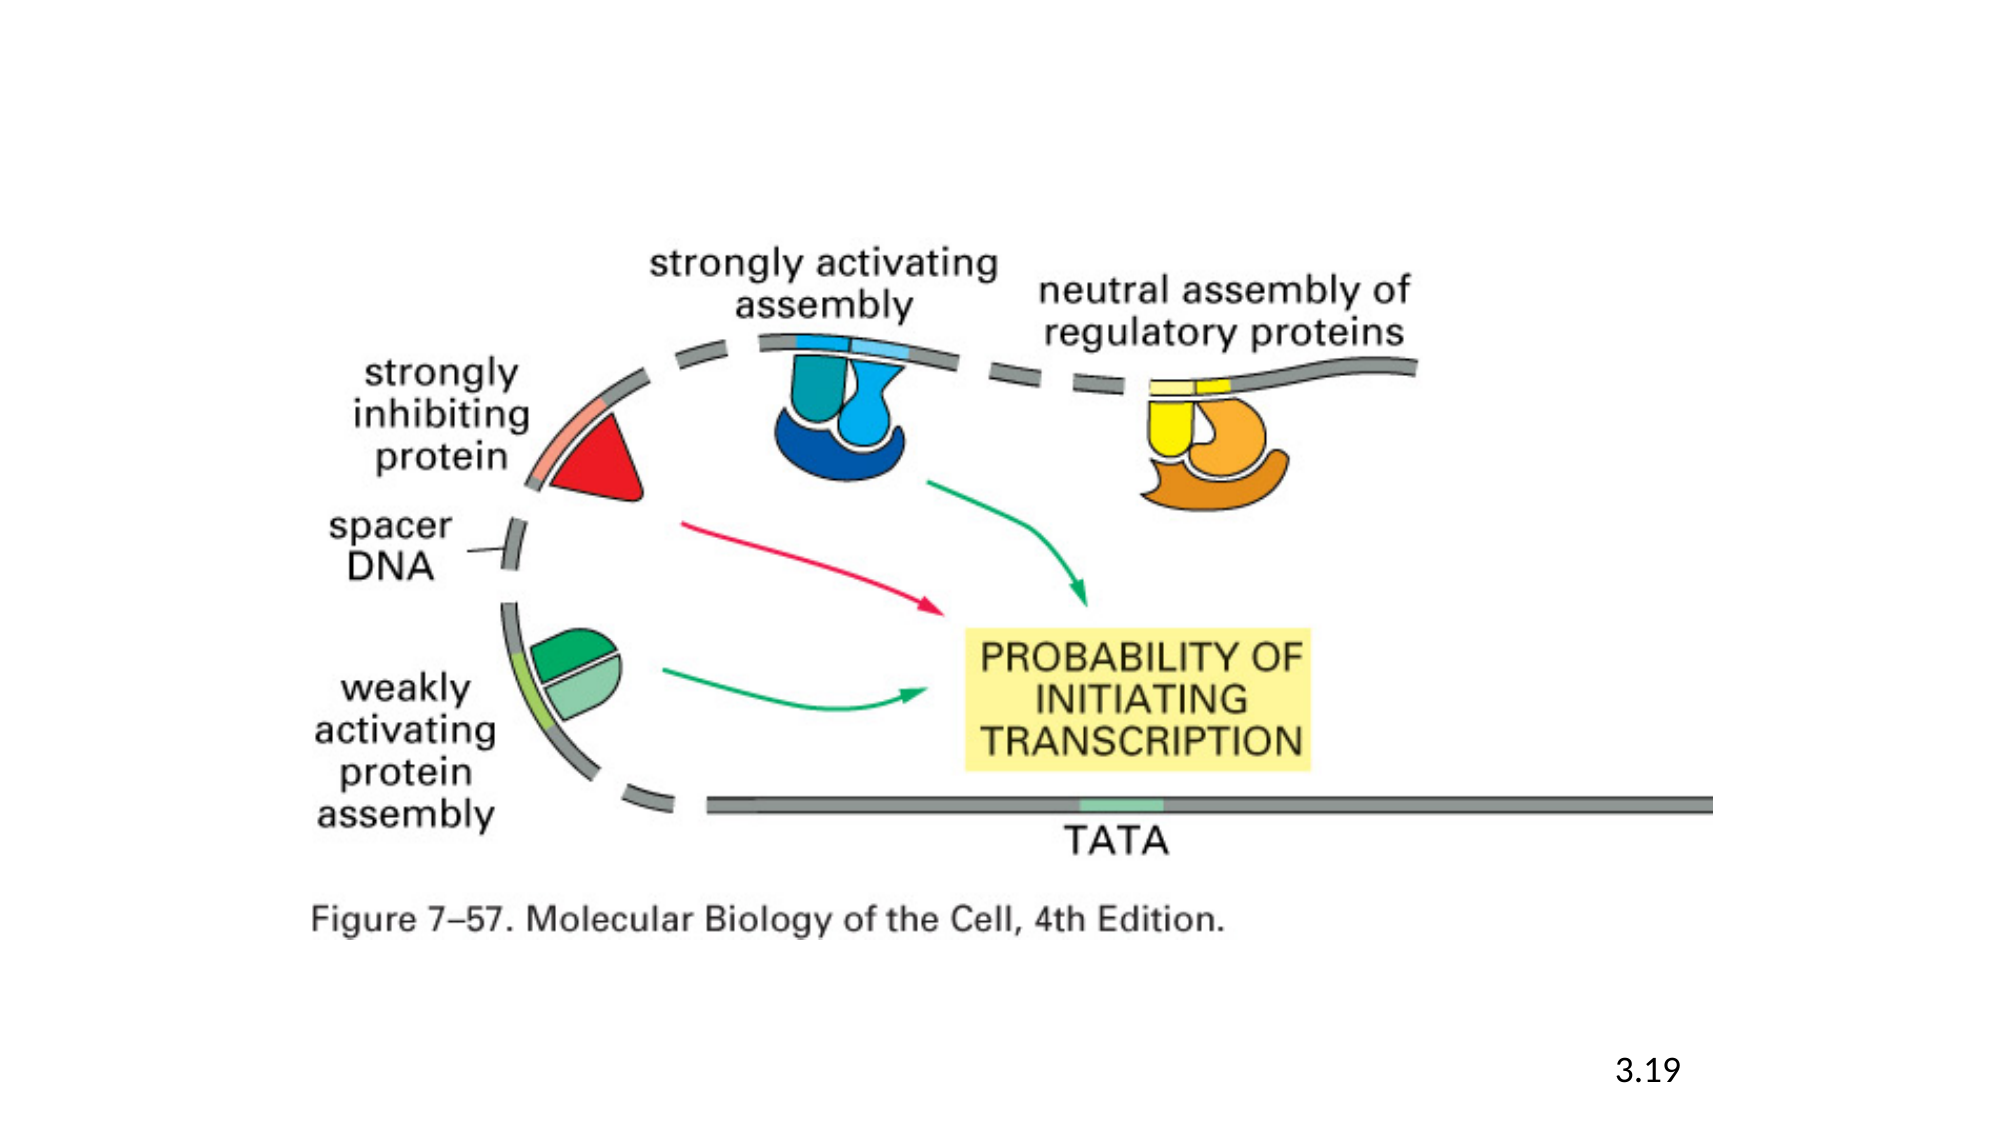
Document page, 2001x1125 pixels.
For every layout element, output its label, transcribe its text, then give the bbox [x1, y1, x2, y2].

picture [312, 237, 1713, 940]
text_box 3.19 [1599, 1037, 1725, 1098]
